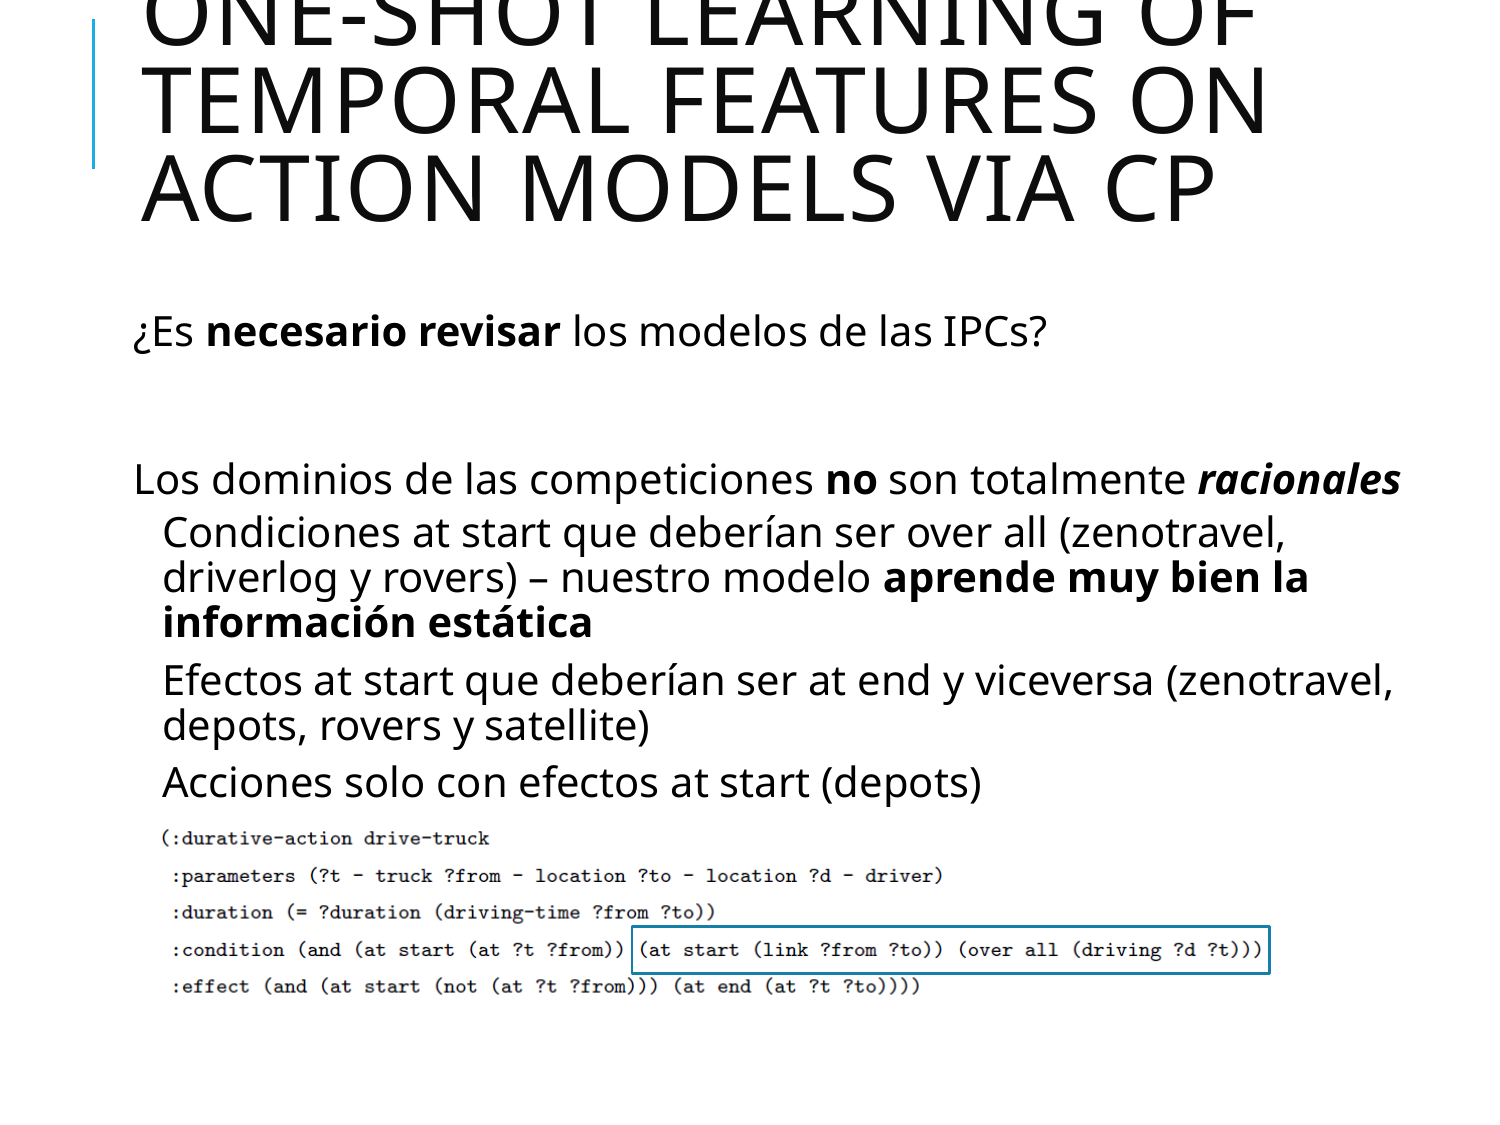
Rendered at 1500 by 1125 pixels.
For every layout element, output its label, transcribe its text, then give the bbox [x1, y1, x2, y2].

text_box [152, 810, 1282, 1024]
title One-Shot Learning of Temporal Features on Action Models via CP [126, 0, 1322, 230]
text_box ¿Es necesario revisar los modelos de las IPCs? Los dominios de las competiciones no son totalmente racionales Condiciones at start que deberían ser over all (zenotravel, driverlog y rovers) – nuestro modelo aprende muy bien la información estática Efectos at start que deberían ser at end y viceversa (zenotravel, depots, rovers y satellite) Acciones solo con efectos at start (depots) [125, 302, 1436, 1035]
